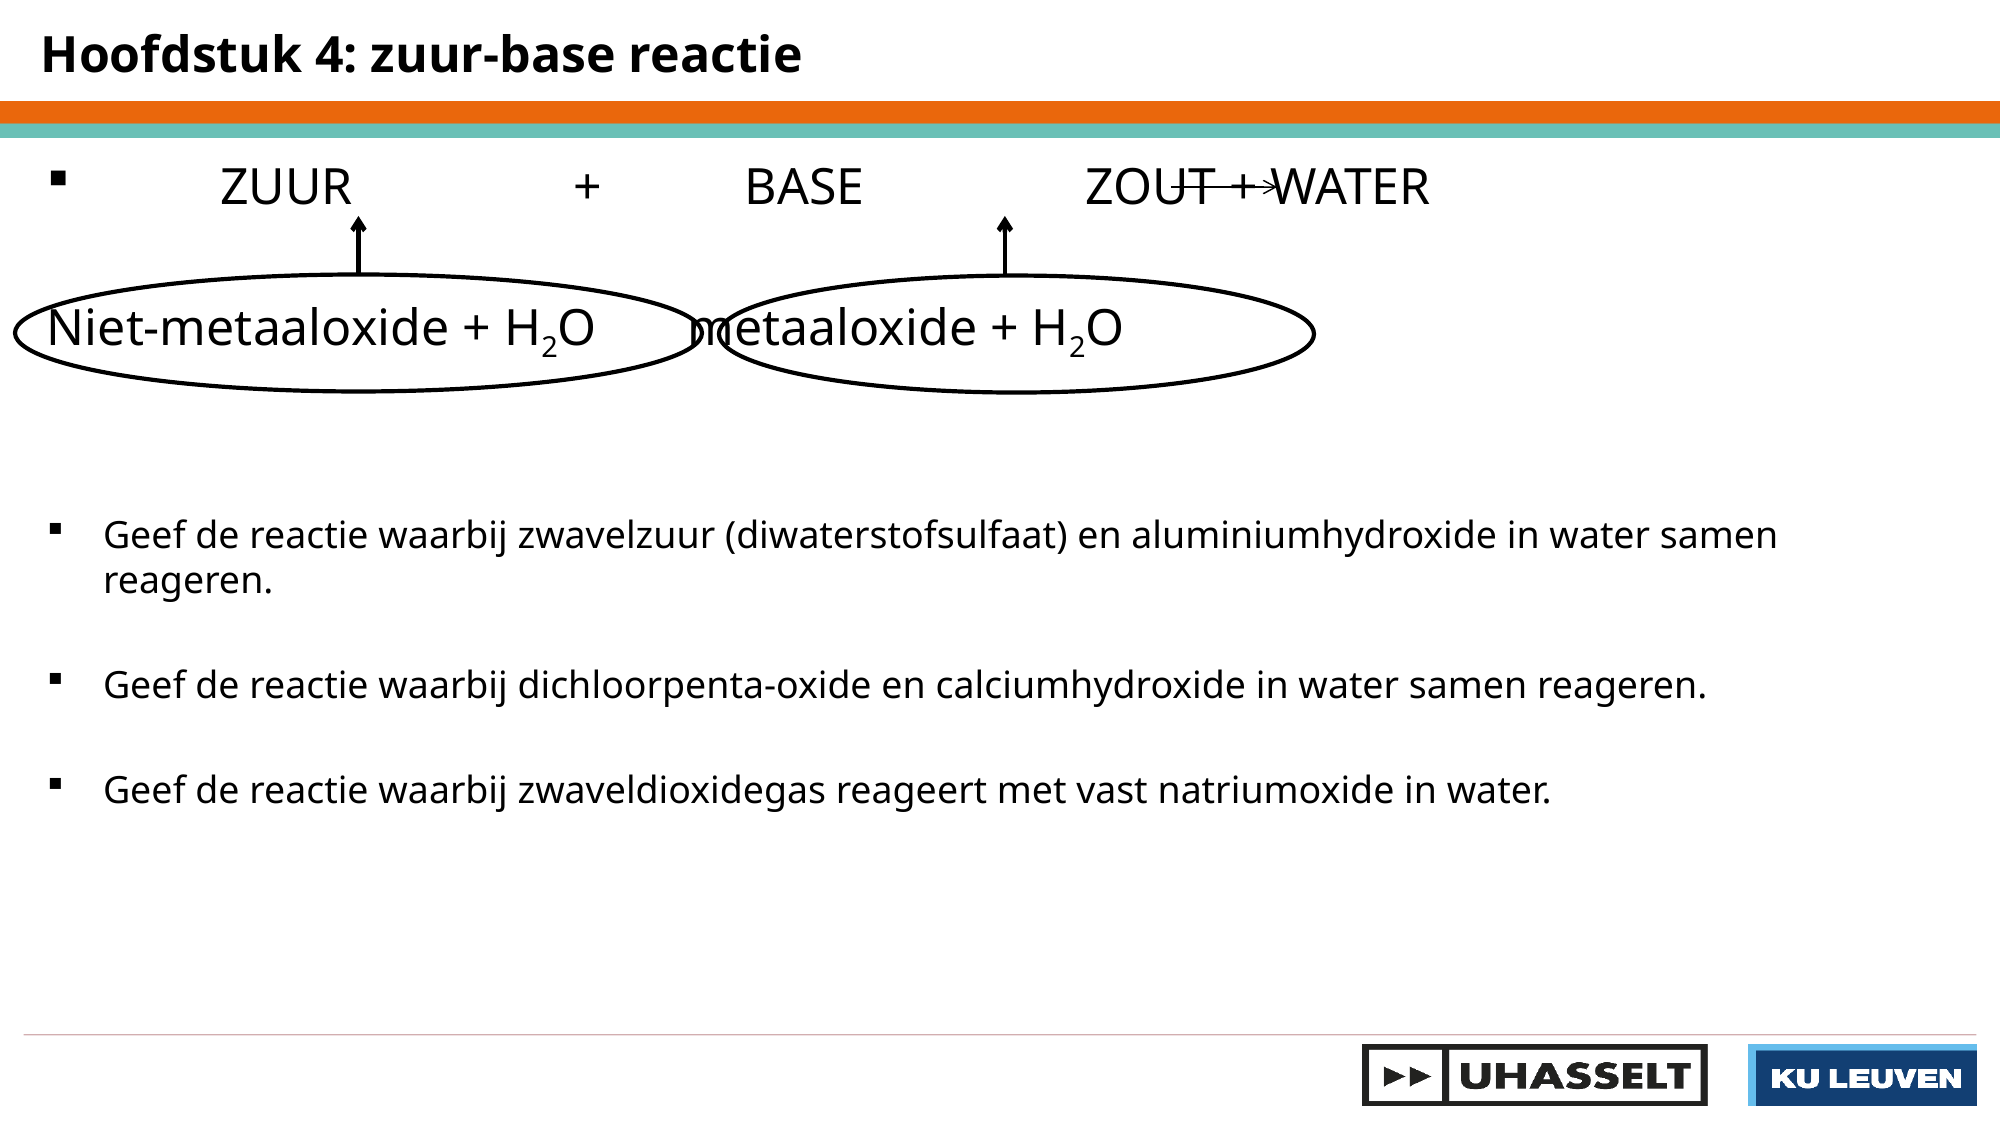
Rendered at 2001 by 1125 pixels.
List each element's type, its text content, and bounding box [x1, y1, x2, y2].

text_box [716, 273, 1317, 395]
picture [1362, 1044, 1977, 1106]
title Hoofdstuk 4: zuur-base reactie [25, 7, 1993, 98]
text_box [12, 272, 705, 394]
list ZUUR + BASE ZOUT + WATER Niet-metaaloxide + H2O metaaloxide + H2O Geef de reactie waarbij zwavelzuur (diwaterstofsulfaat) en aluminiumhydroxide in water samen reageren. Geef de reactie waarbij dichloorpenta-oxide en calciumhydroxide in water samen reageren. Geef de reactie waarbij zwaveldioxidegas reageert met vast natriumoxide in water. [31, 147, 1973, 1004]
